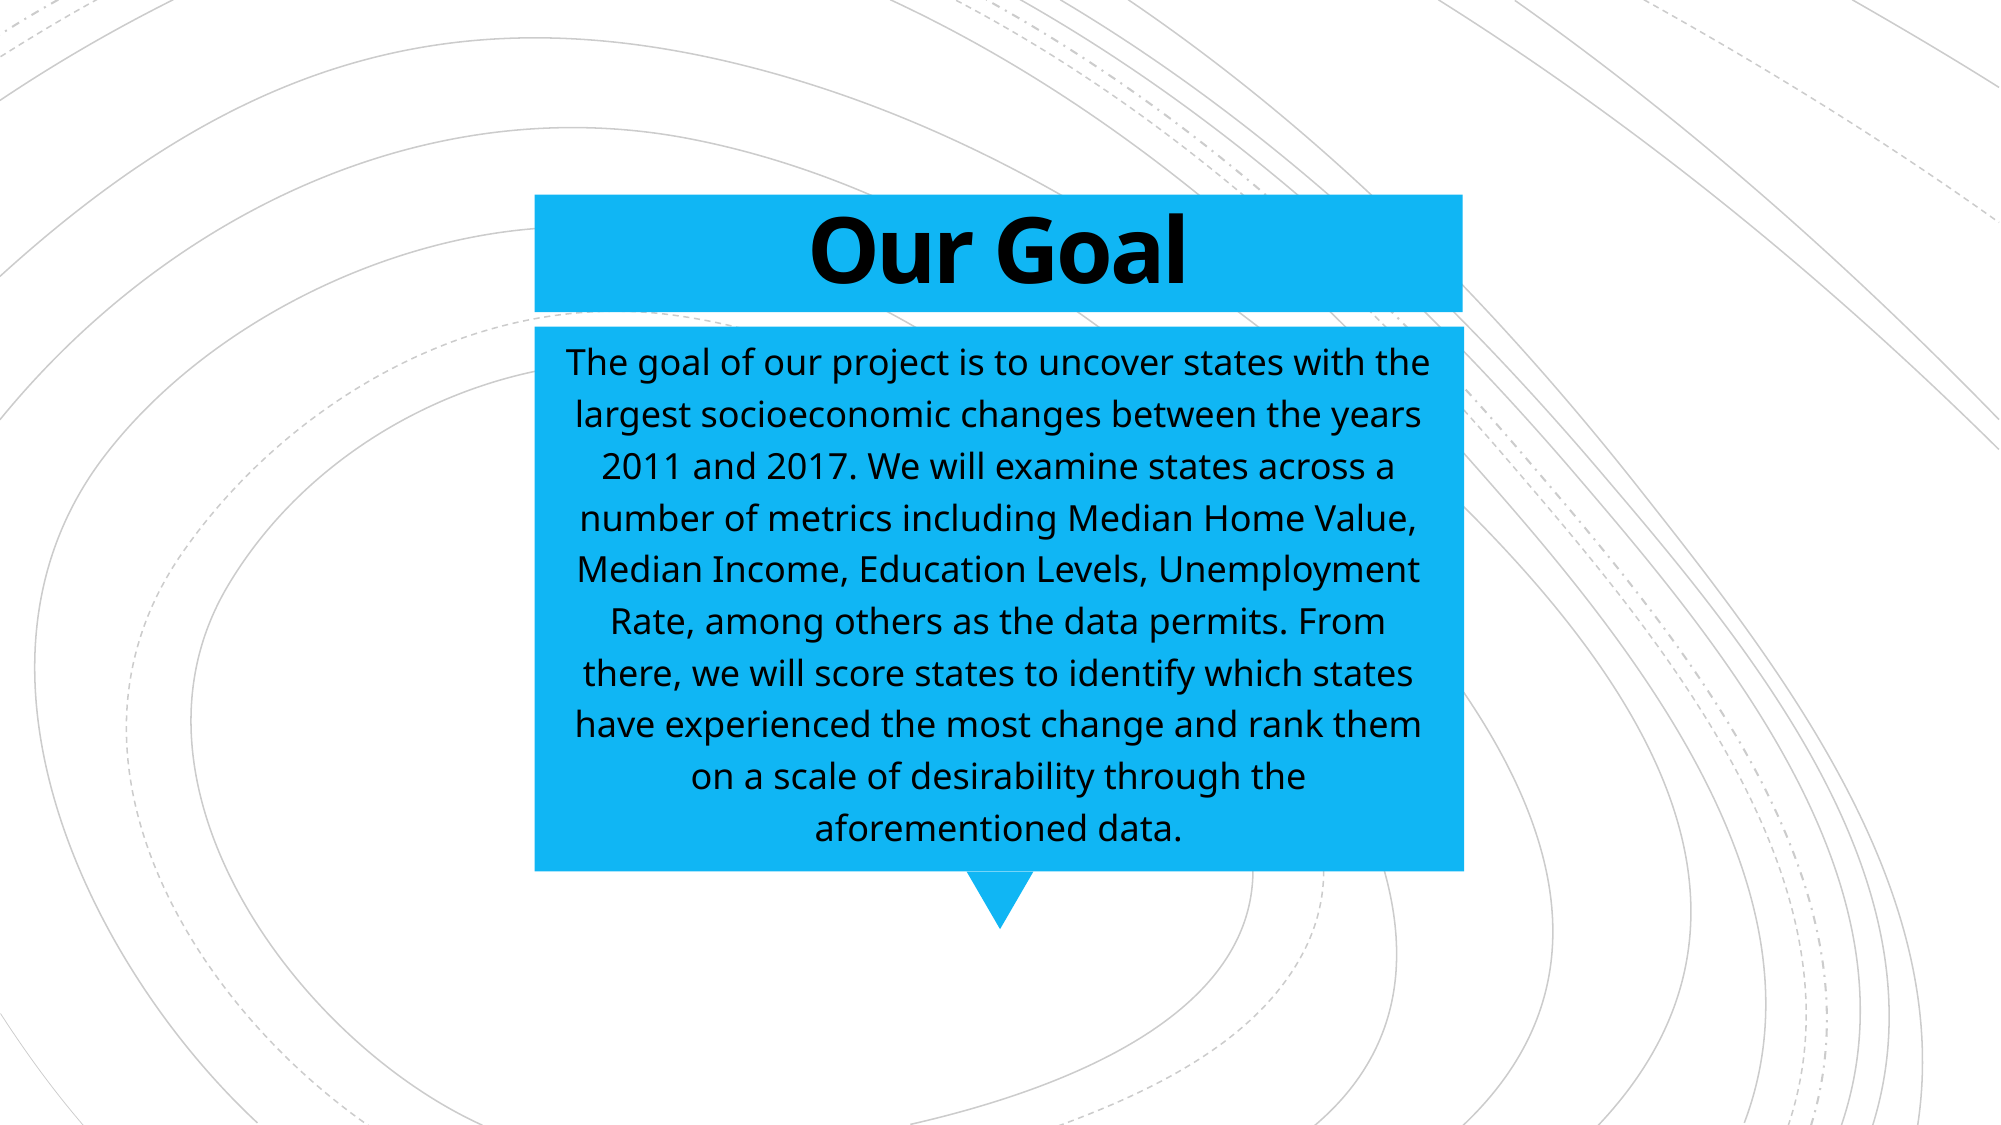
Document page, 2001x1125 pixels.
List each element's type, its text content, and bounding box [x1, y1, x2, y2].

list The goal of our project is to uncover states with the largest socioeconomic changes between the years 2011 and 2017. We will examine states across a number of metrics including Median Home Value, Median Income, Education Levels, Unemployment Rate, among others as the data permits. From there, we will score states to identify which states have experienced the most change and rank them on a scale of desirability through the aforementioned data. [548, 331, 1450, 858]
title Our Goal [548, 200, 1450, 303]
